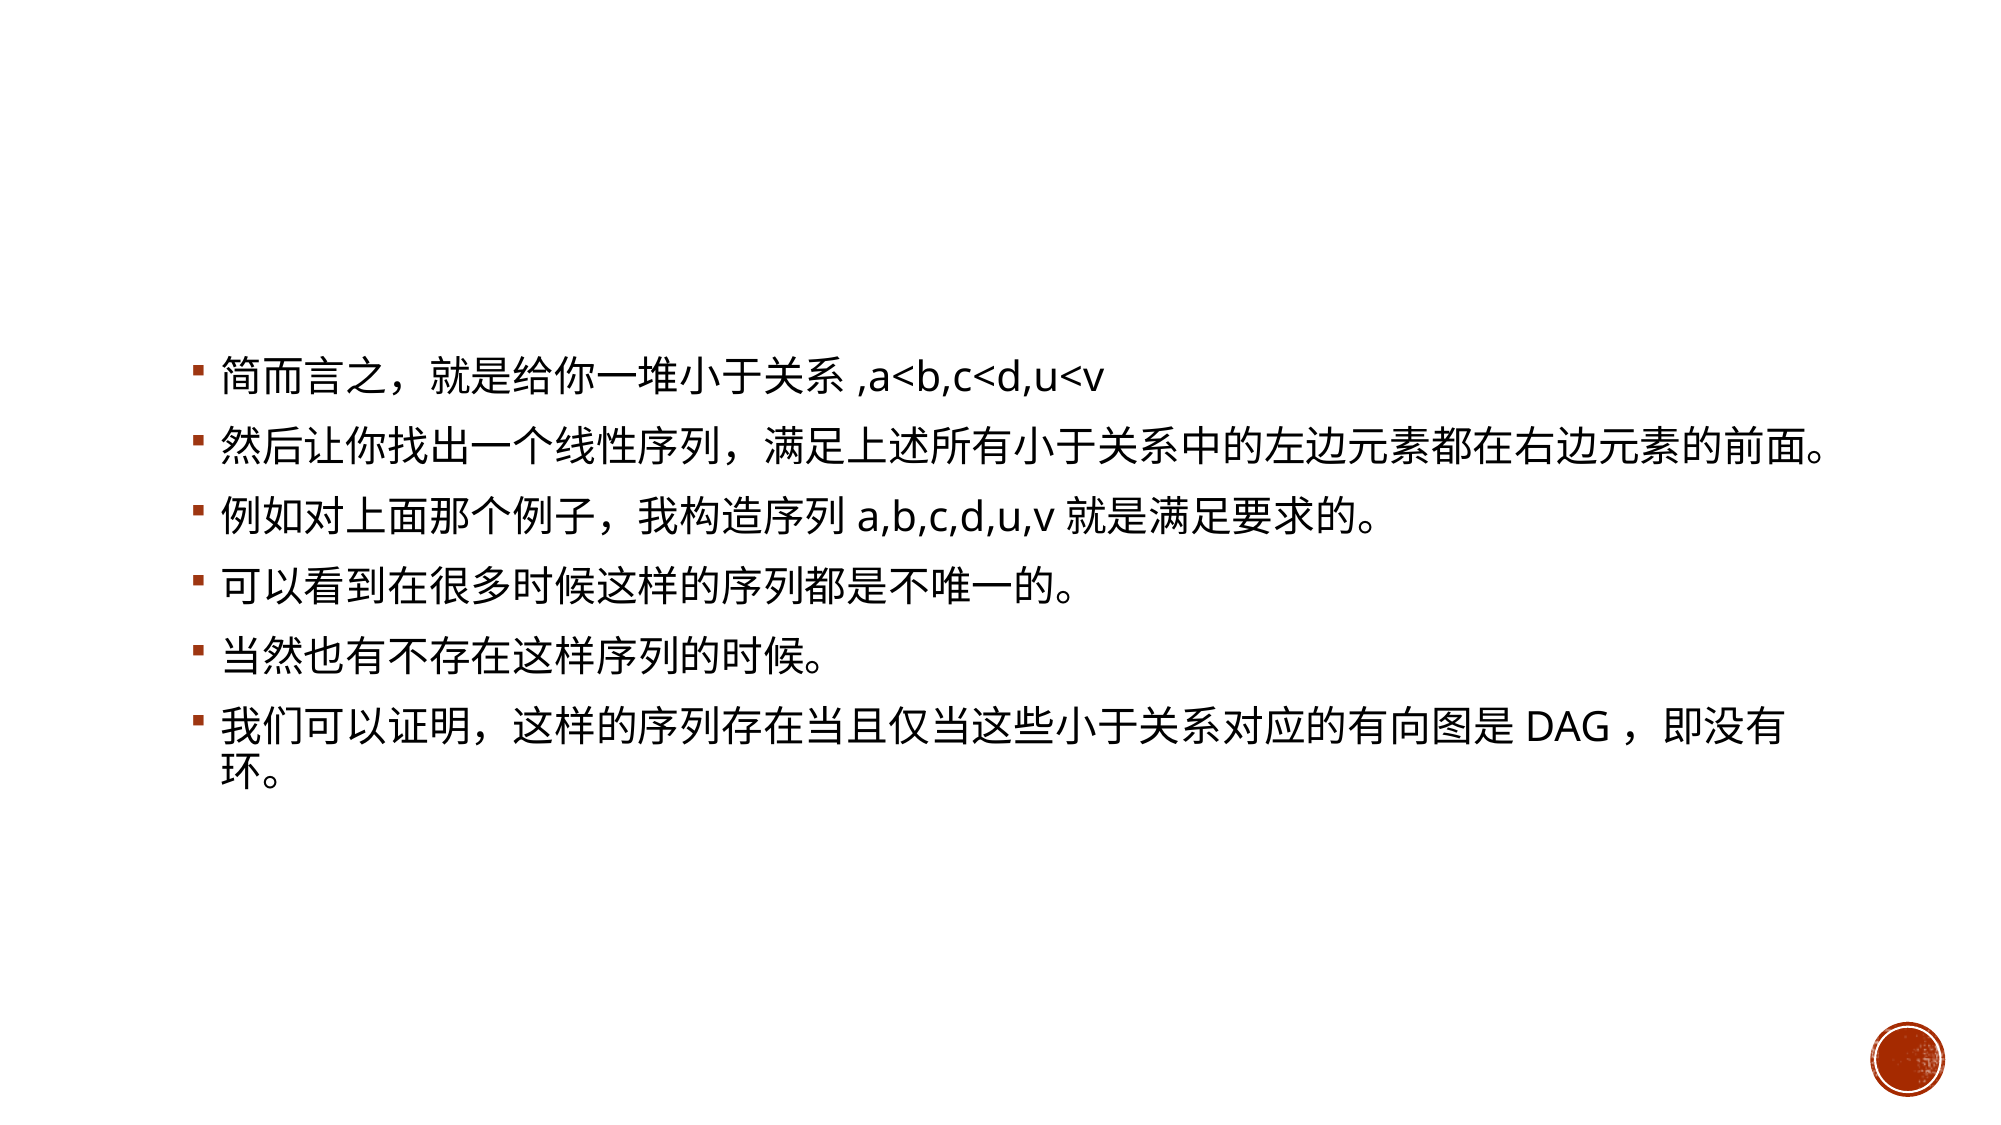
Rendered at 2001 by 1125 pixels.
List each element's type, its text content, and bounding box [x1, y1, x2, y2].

list 简而言之，就是给你一堆小于关系,a<b,c<d,u<v 然后让你找出一个线性序列，满足上述所有小于关系中的左边元素都在右边元素的前面。 例如对上面那个例子，我构造序列a,b,c,d,u,v就是满足要求的。 可以看到在很多时候这样的序列都是不唯一的。 当然也有不存在这样序列的时候。 我们可以证明，这样的序列存在当且仅当这些小于关系对应的有向图是DAG，即没有环。 [175, 348, 1826, 1013]
